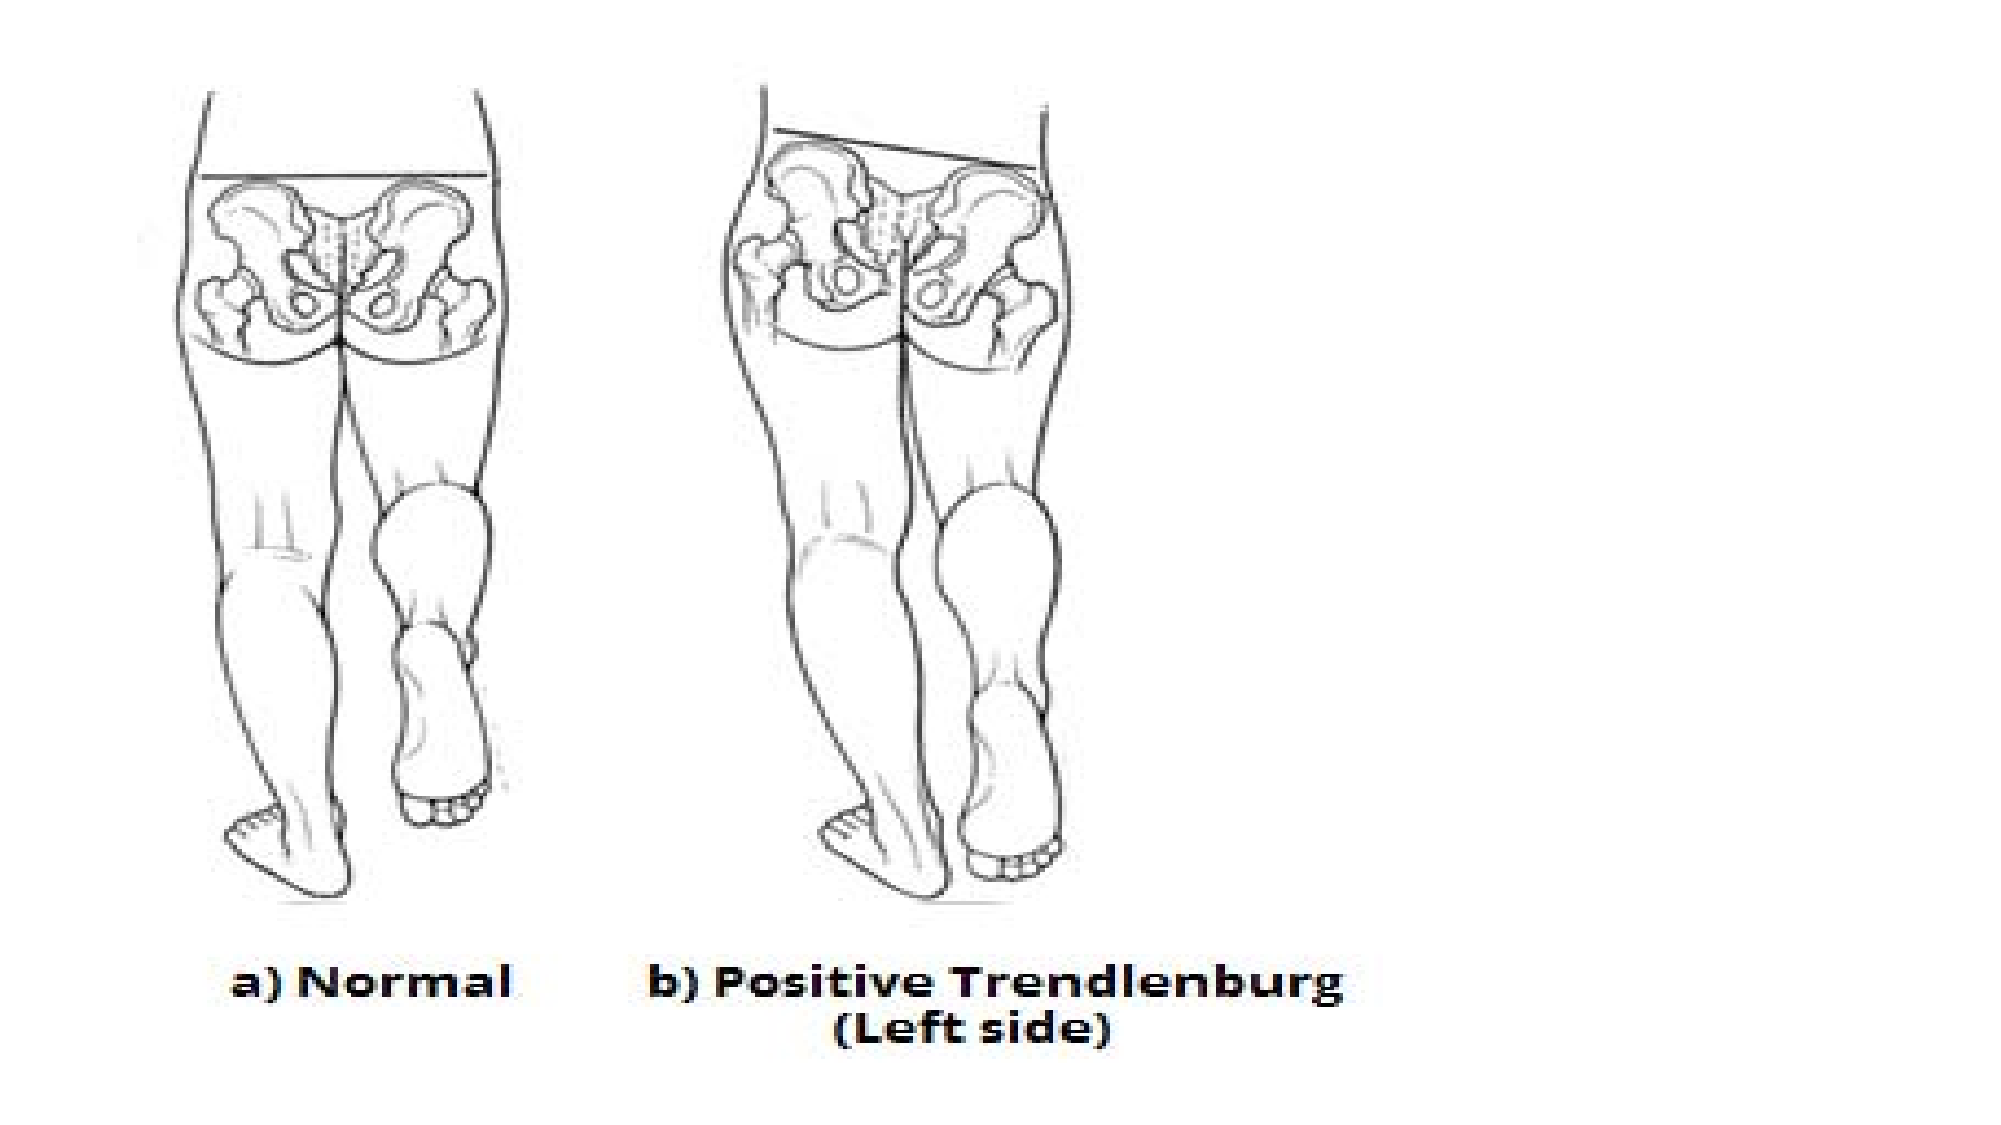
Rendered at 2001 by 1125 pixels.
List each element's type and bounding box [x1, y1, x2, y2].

list [137, 59, 1383, 1096]
